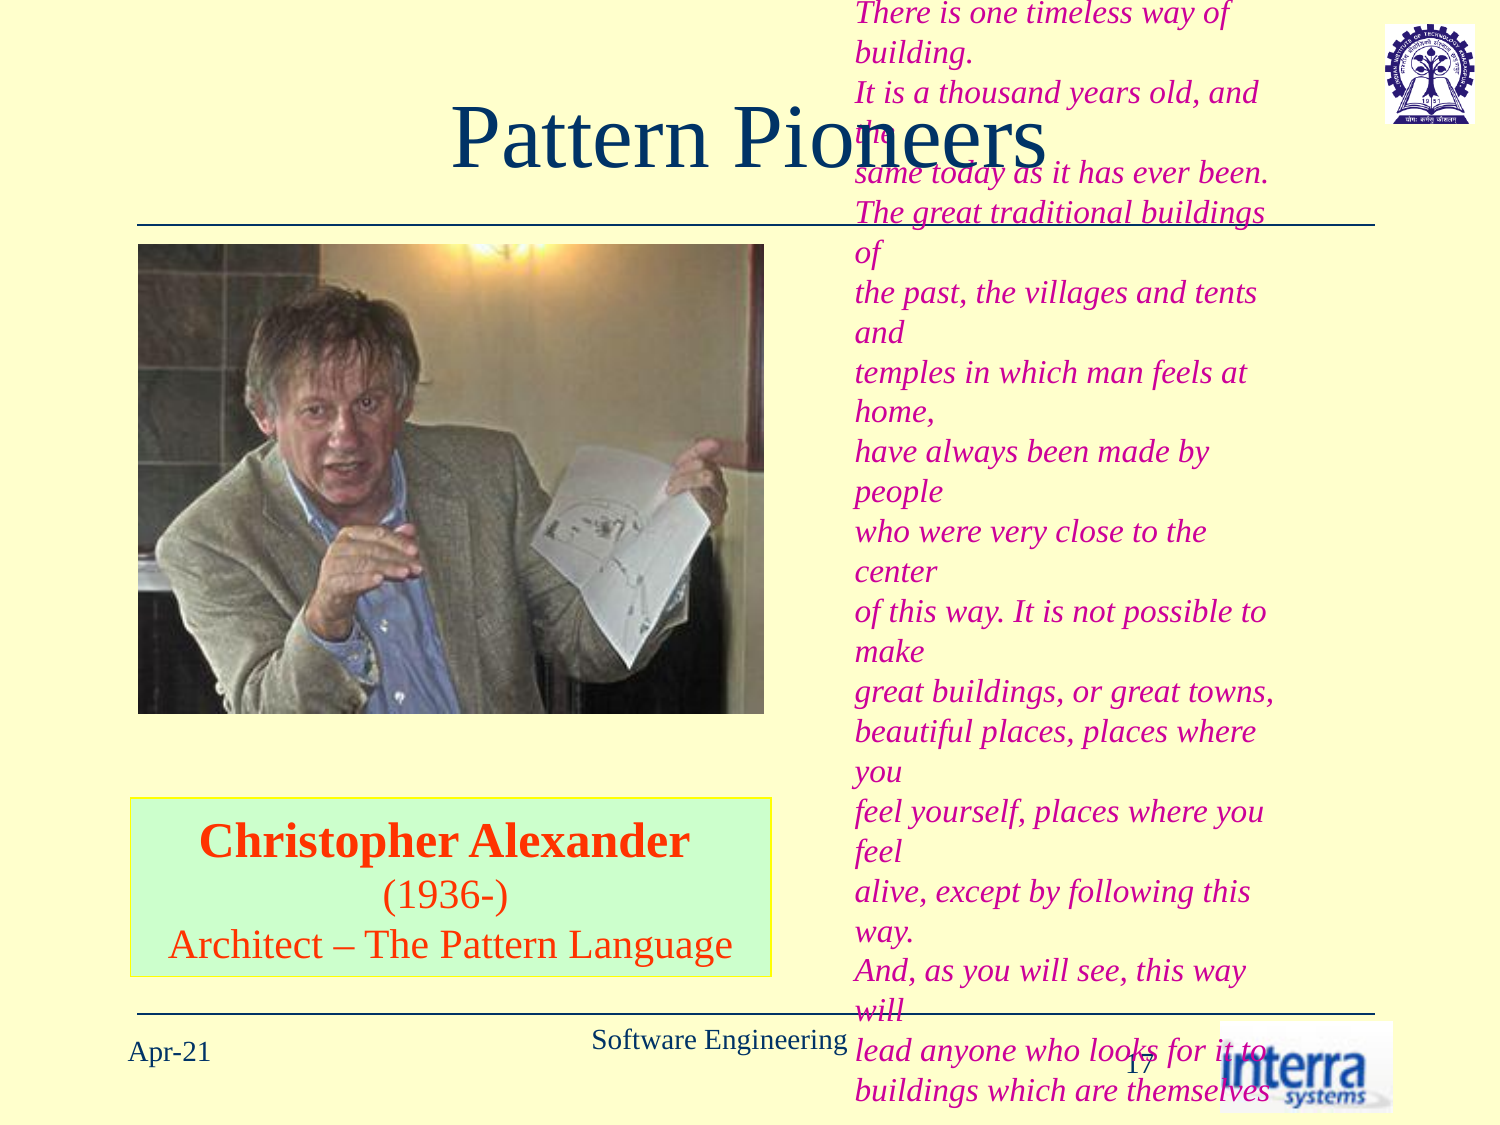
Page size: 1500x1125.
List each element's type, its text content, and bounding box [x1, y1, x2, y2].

text_box Apr-21 [112, 1024, 307, 1100]
text_box Software Engineering [349, 1013, 1090, 1125]
picture [1220, 1021, 1393, 1113]
picture [137, 243, 764, 714]
text_box Christopher Alexander (1936-) Architect – The Pattern Language [130, 797, 772, 977]
picture [1385, 24, 1475, 124]
title Pattern Pioneers [112, 37, 1388, 225]
text_box There is one timeless way of building. It is a thousand years old, and the same today as it has ever been. The great traditional buildings of the past, the villages and tents and temples in which man feels at home, have always been made by people who were very close to the center of this way. It is not possible to make great buildings, or great towns, beautiful places, places where you feel yourself, places where you feel alive, except by following this way. And, as you will see, this way will lead anyone who looks for it to buildings which are themselves as ancient in their form, as the trees and hills, and as our faces are. [839, 527, 1300, 731]
